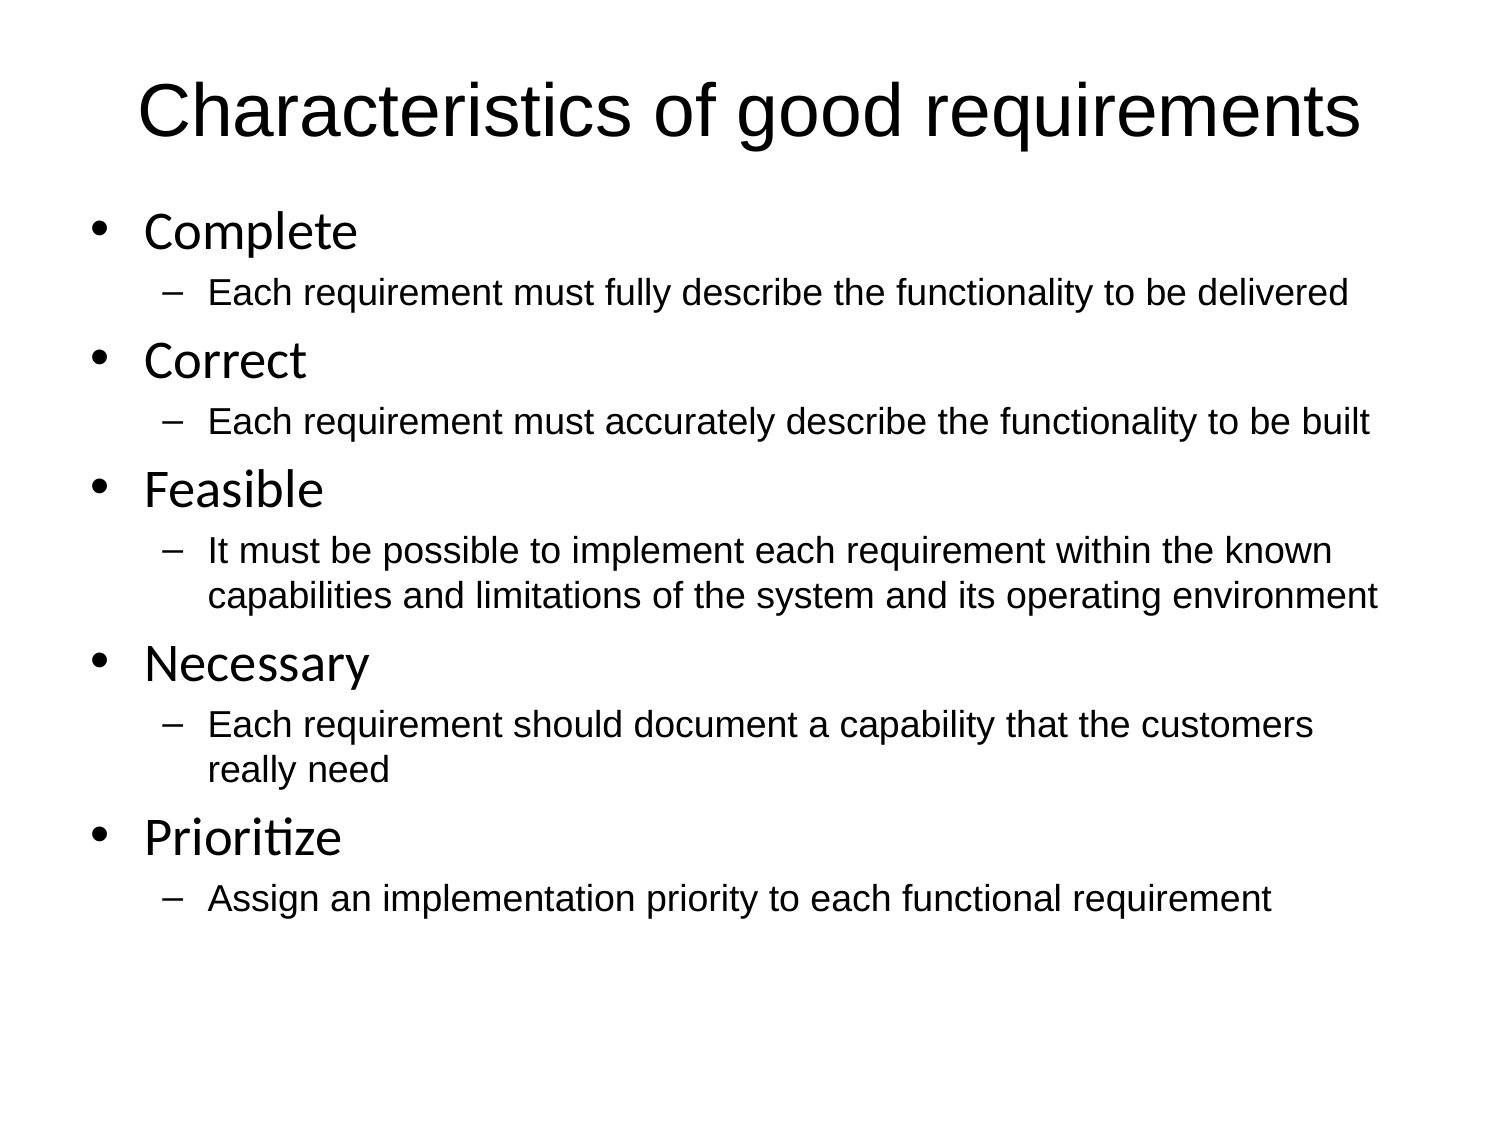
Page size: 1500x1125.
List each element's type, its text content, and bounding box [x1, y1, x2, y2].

title Characteristics of good requirements [75, 24, 1425, 187]
list Complete Each requirement must fully describe the functionality to be delivered Correct Each requirement must accurately describe the functionality to be built Feasible It must be possible to implement each requirement within the known capabilities and limitations of the system and its operating environment Necessary Each requirement should document a capability that the customers really need Prioritize Assign an implementation priority to each functional requirement [75, 187, 1425, 1005]
